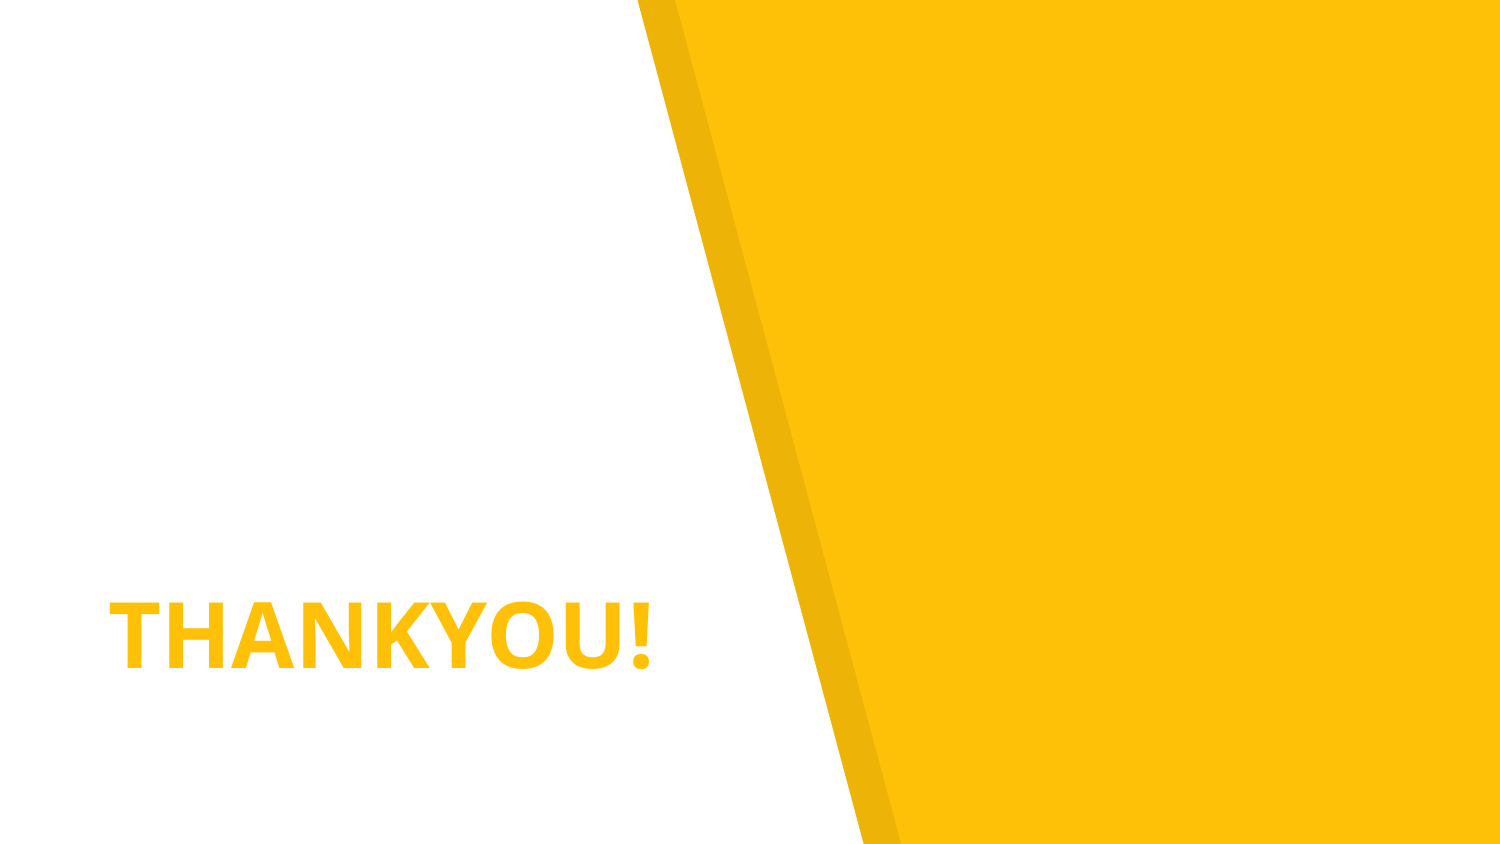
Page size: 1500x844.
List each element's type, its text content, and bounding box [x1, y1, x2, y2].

title THANKYOU! [93, 210, 738, 702]
